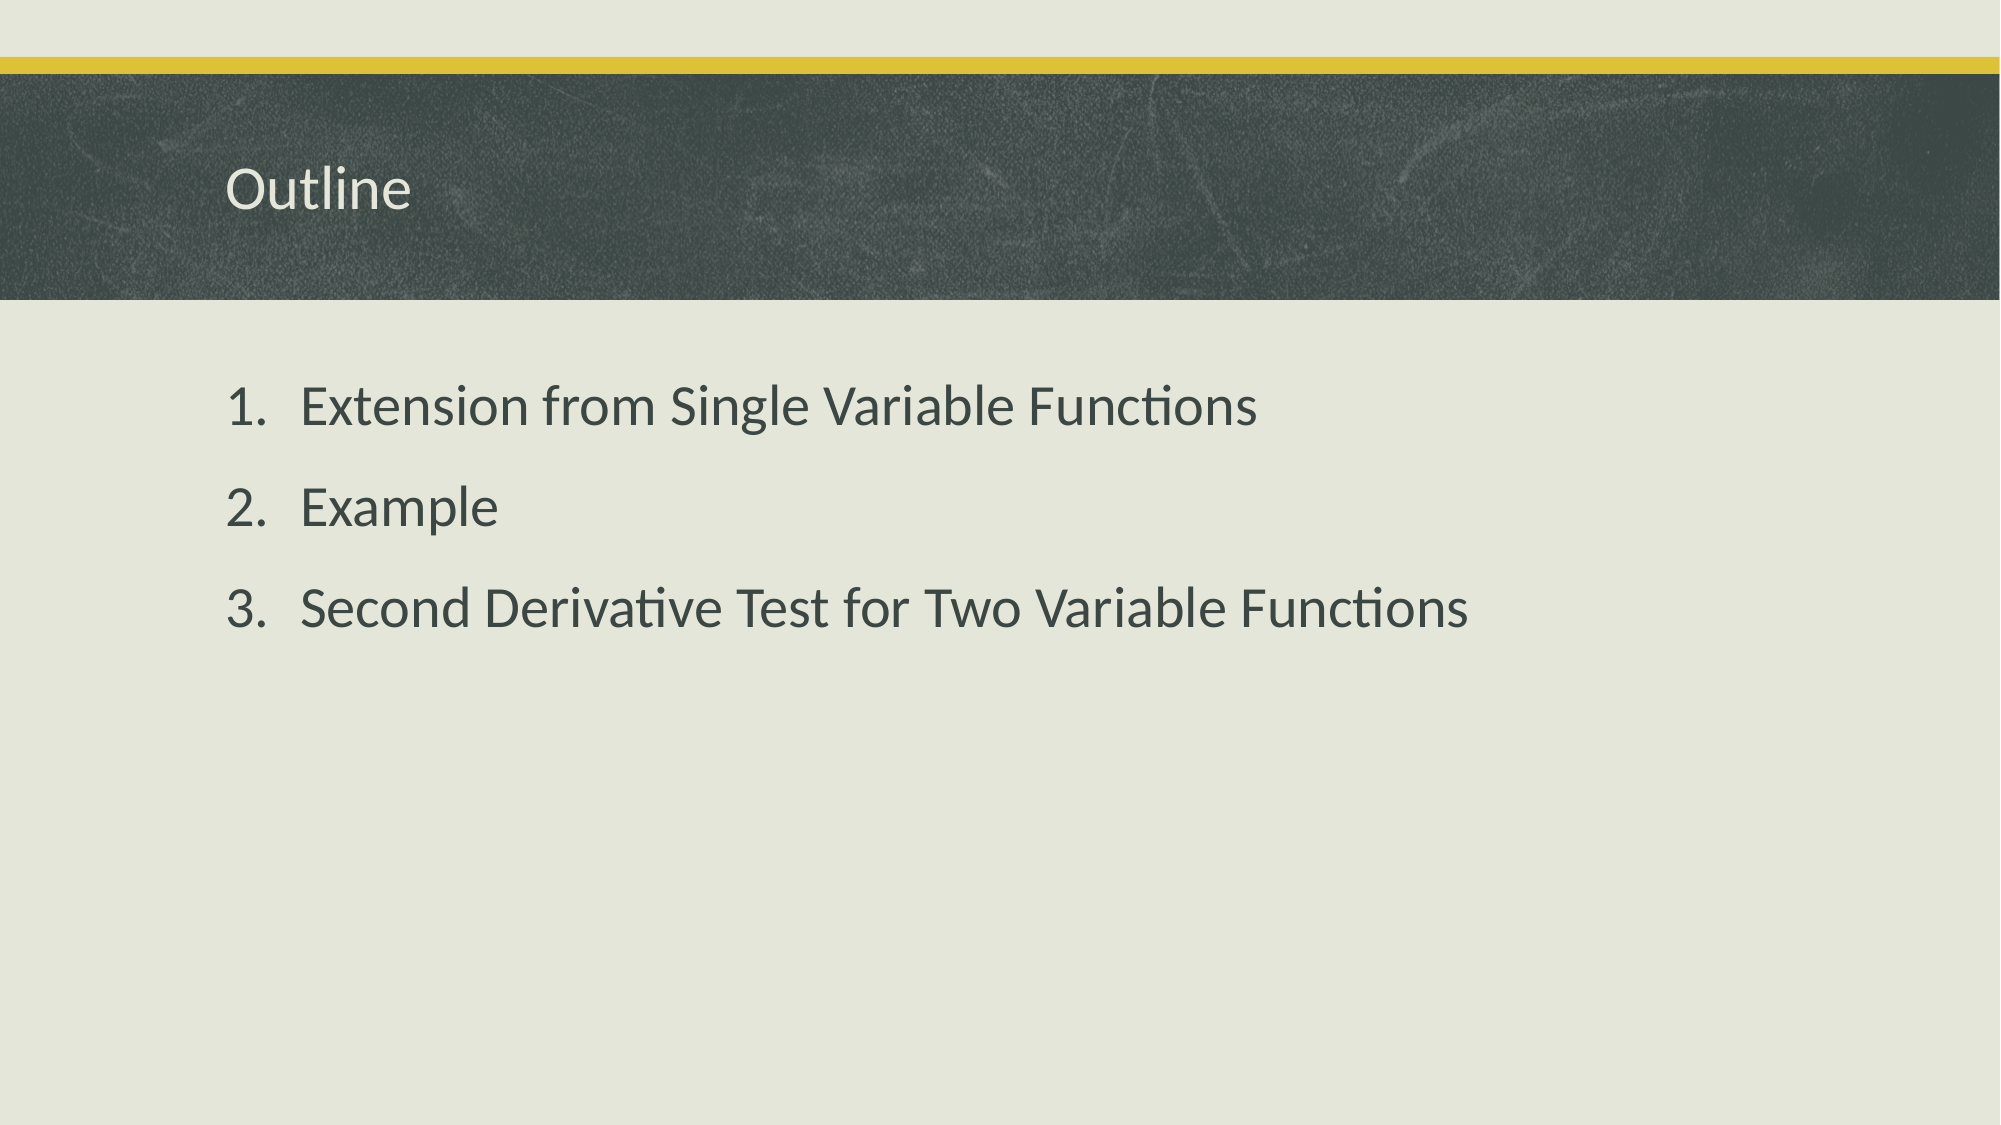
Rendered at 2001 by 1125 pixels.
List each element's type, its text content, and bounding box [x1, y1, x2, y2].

list Extension from Single Variable Functions Example Second Derivative Test for Two Variable Functions [210, 359, 1790, 1014]
picture [0, 74, 2000, 300]
title Outline [210, 76, 1790, 300]
